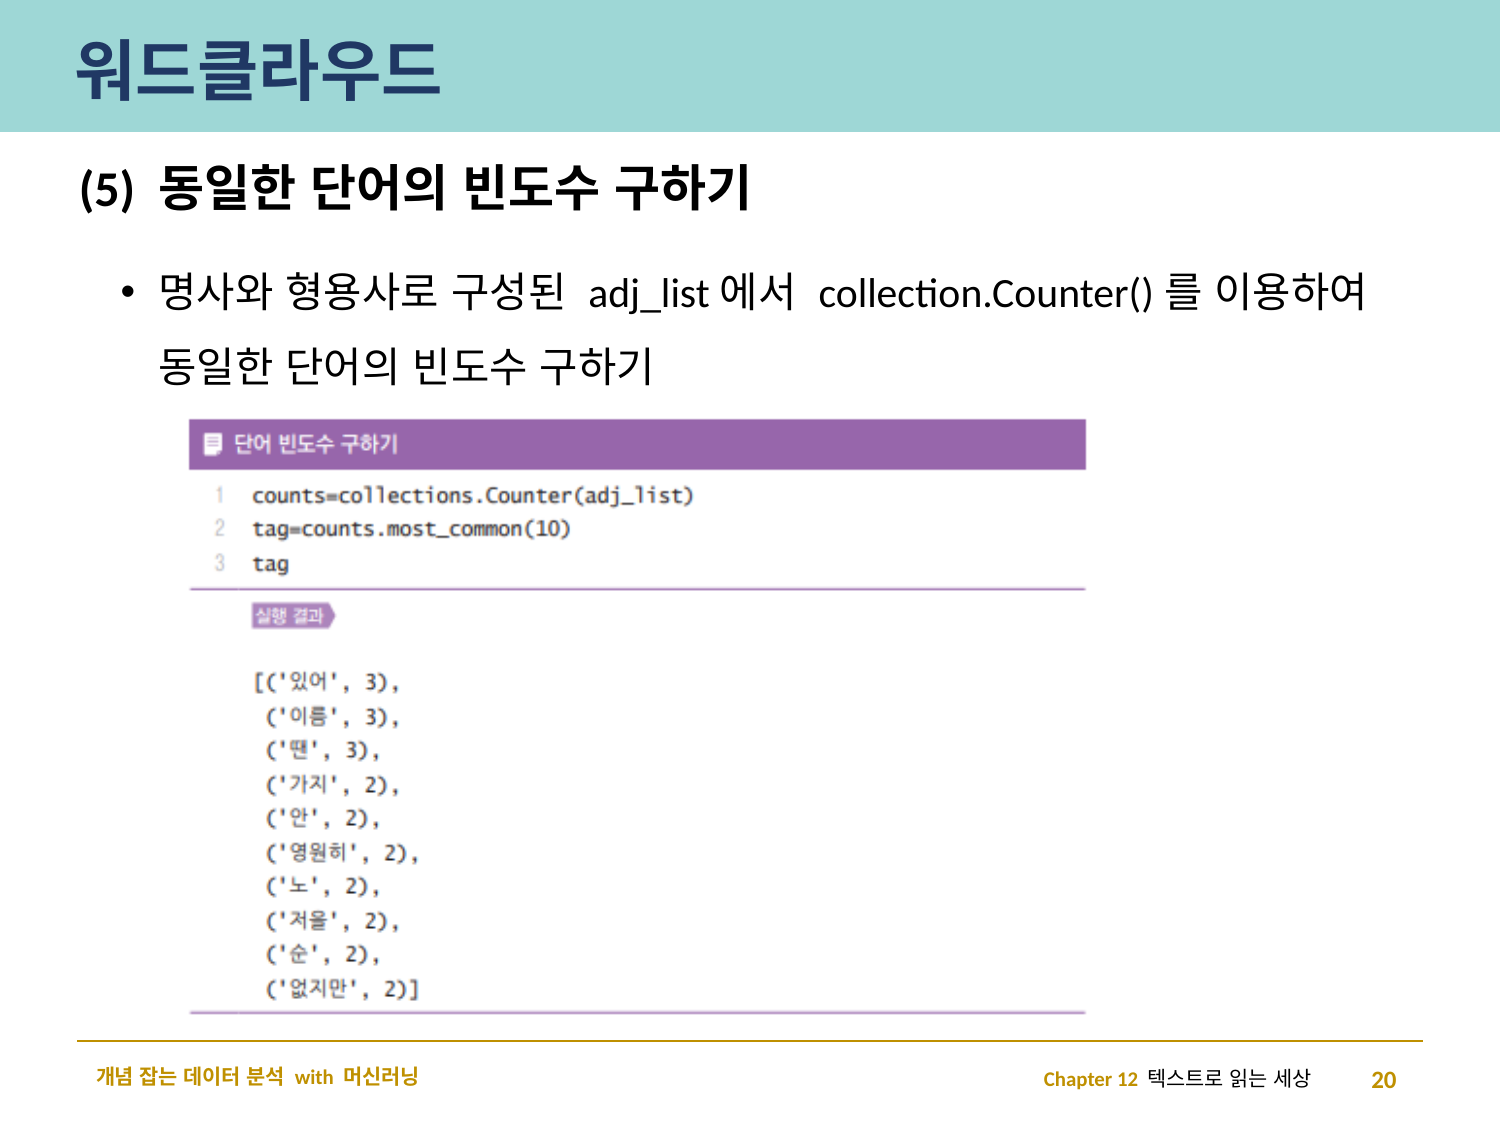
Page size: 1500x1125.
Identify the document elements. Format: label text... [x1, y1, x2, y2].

title 워드클라우드 [24, 30, 1319, 119]
list 명사와 형용사로 구성된 adj_list에서 collection.Counter()를 이용하여 동일한 단어의 빈도수 구하기 [105, 233, 1395, 929]
list (5) 동일한 단어의 빈도수 구하기 [64, 155, 1369, 232]
picture [176, 410, 1100, 1032]
